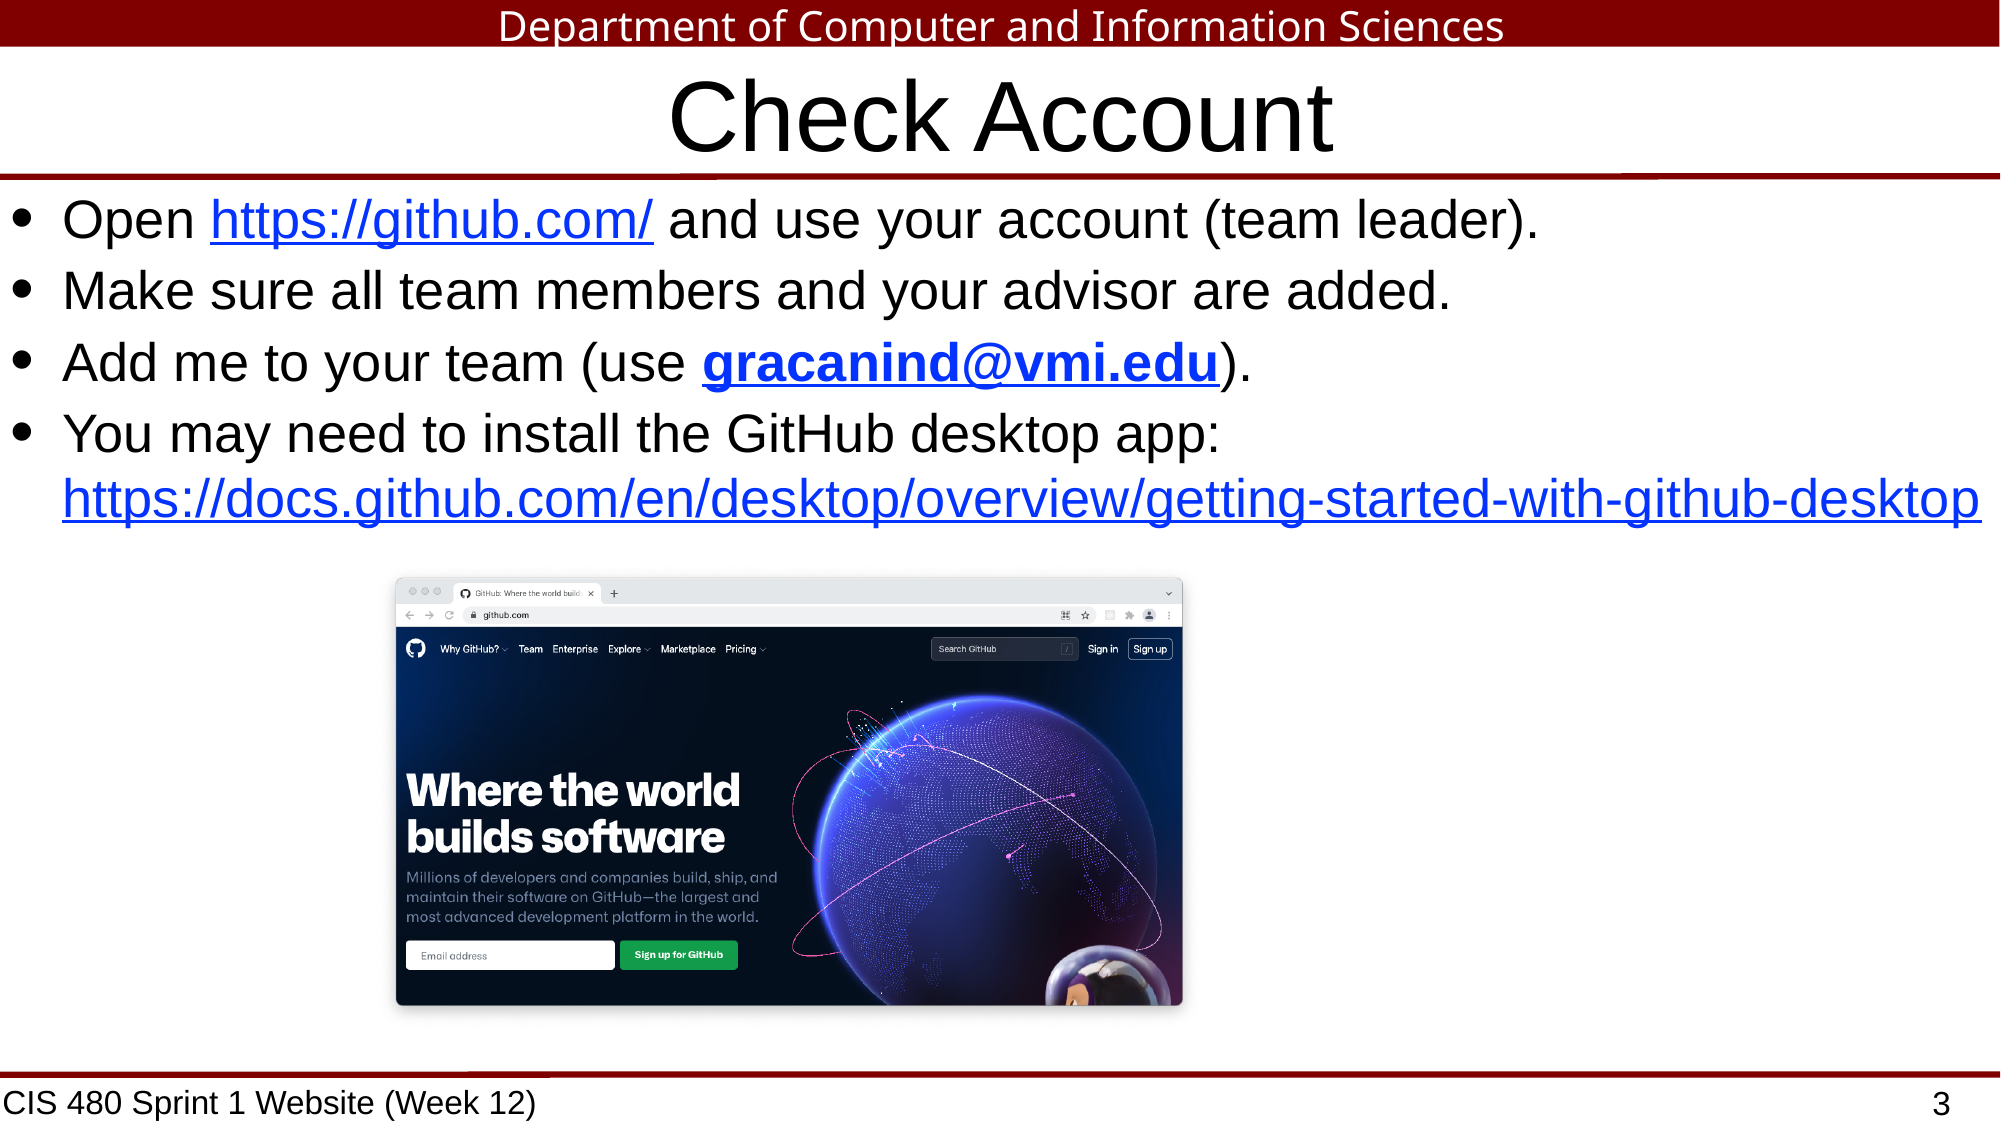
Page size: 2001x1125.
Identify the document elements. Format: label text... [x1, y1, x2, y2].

list Open https://github.com/ and use your account (team leader). Make sure all team members and your advisor are added. Add me to your team (use gracanind@vmi.edu). You may need to install the GitHub desktop app: https://docs.github.com/en/desktop/overview/getting-started-with-github-desktop [0, 176, 2000, 1077]
title Check Account [0, 45, 2000, 176]
slide_number 3 [1883, 1074, 2000, 1125]
picture [374, 562, 1203, 1031]
